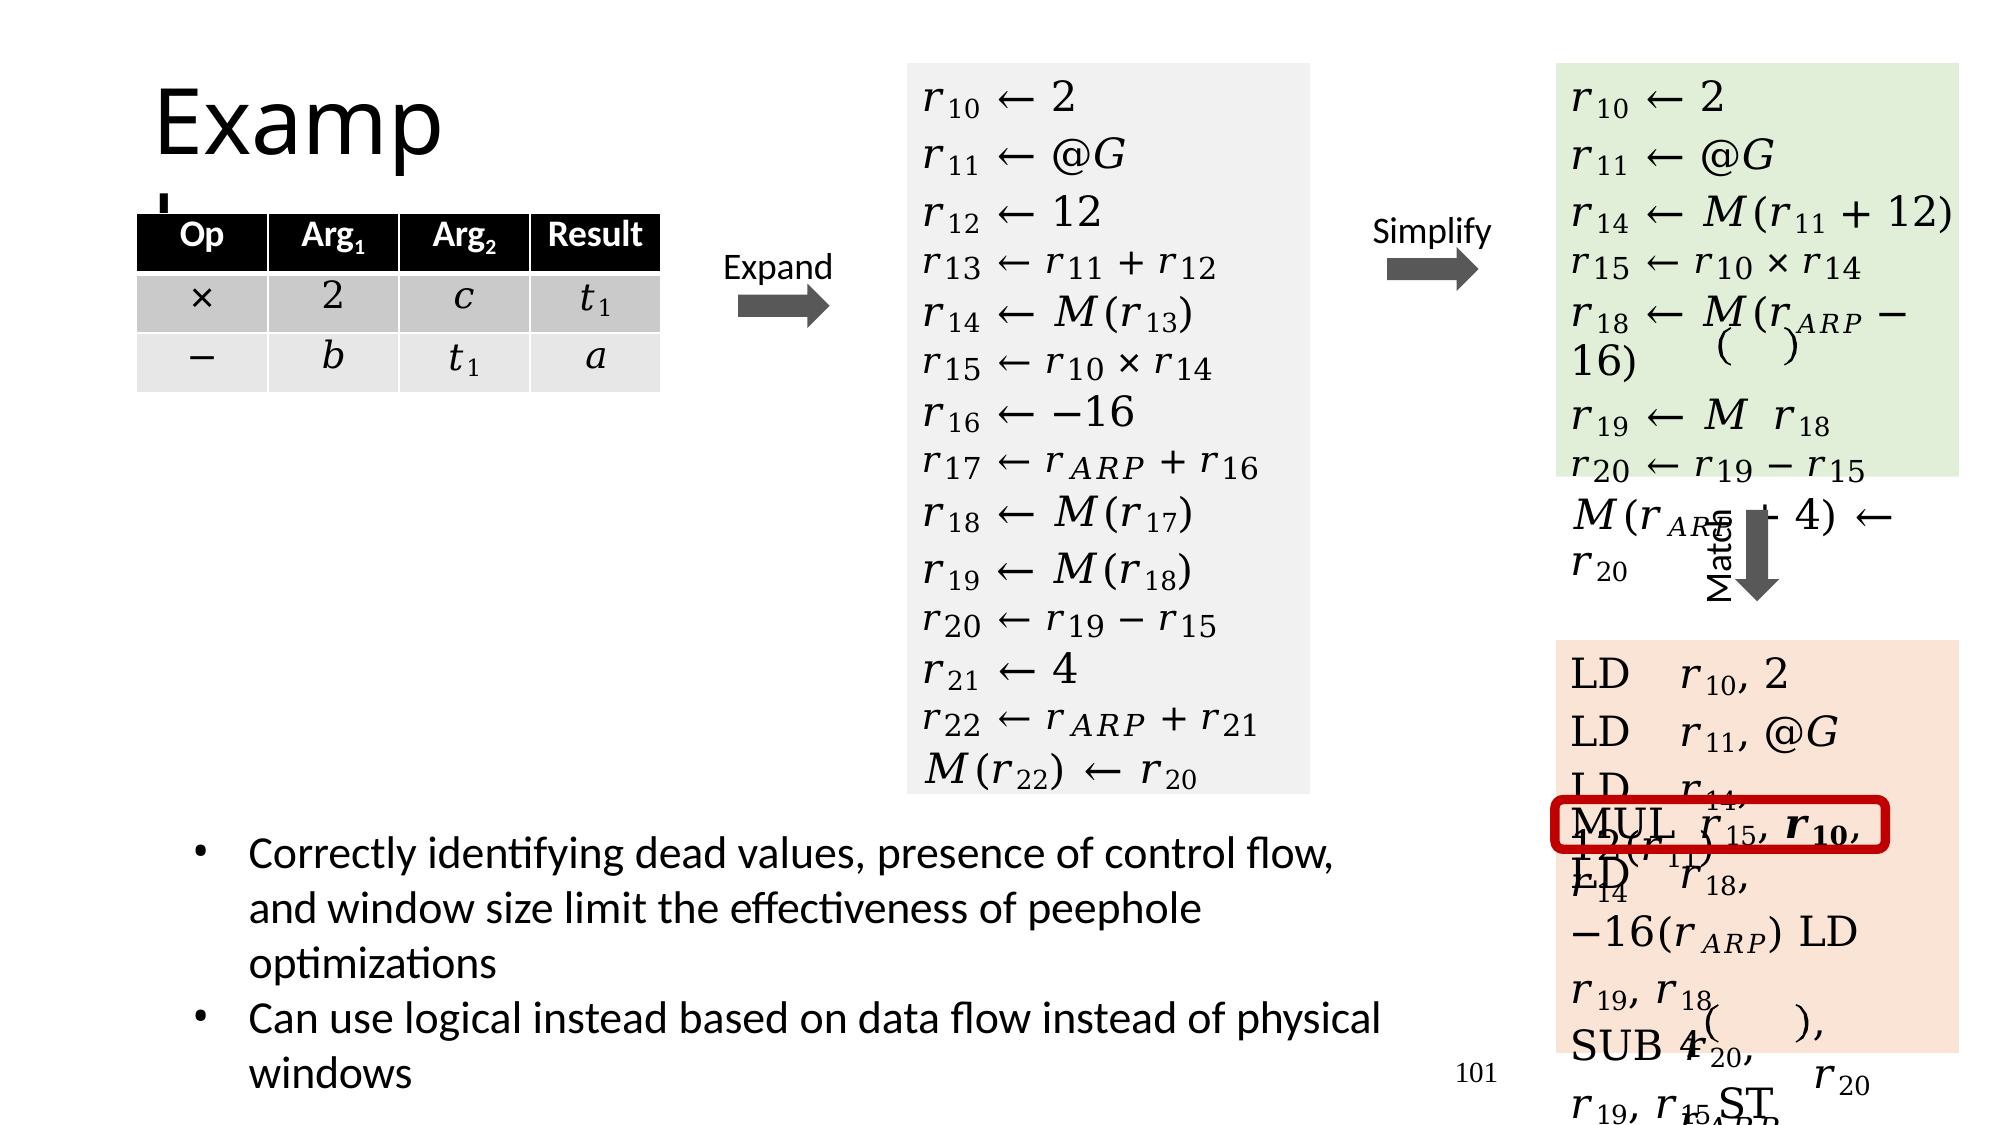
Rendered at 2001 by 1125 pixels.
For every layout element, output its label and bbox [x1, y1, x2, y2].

slide_number [1440, 1046, 1900, 1103]
text_box [1552, 636, 1962, 1125]
text_box [1370, 203, 1497, 292]
table_cell [400, 334, 529, 392]
title [150, 60, 465, 213]
table_cell [137, 276, 267, 332]
table_cell [531, 334, 660, 392]
table_cell [137, 334, 267, 392]
table_header [137, 214, 267, 271]
table_cell [269, 334, 398, 392]
table_cell [400, 276, 529, 332]
text_box [1554, 61, 1960, 607]
text_box [906, 61, 1312, 796]
table_header [400, 214, 529, 271]
table_header [269, 214, 398, 271]
table_cell [269, 276, 398, 332]
table_cell [531, 276, 660, 332]
text_box [721, 240, 837, 328]
text_box [190, 820, 1431, 1098]
table_header [531, 214, 660, 271]
